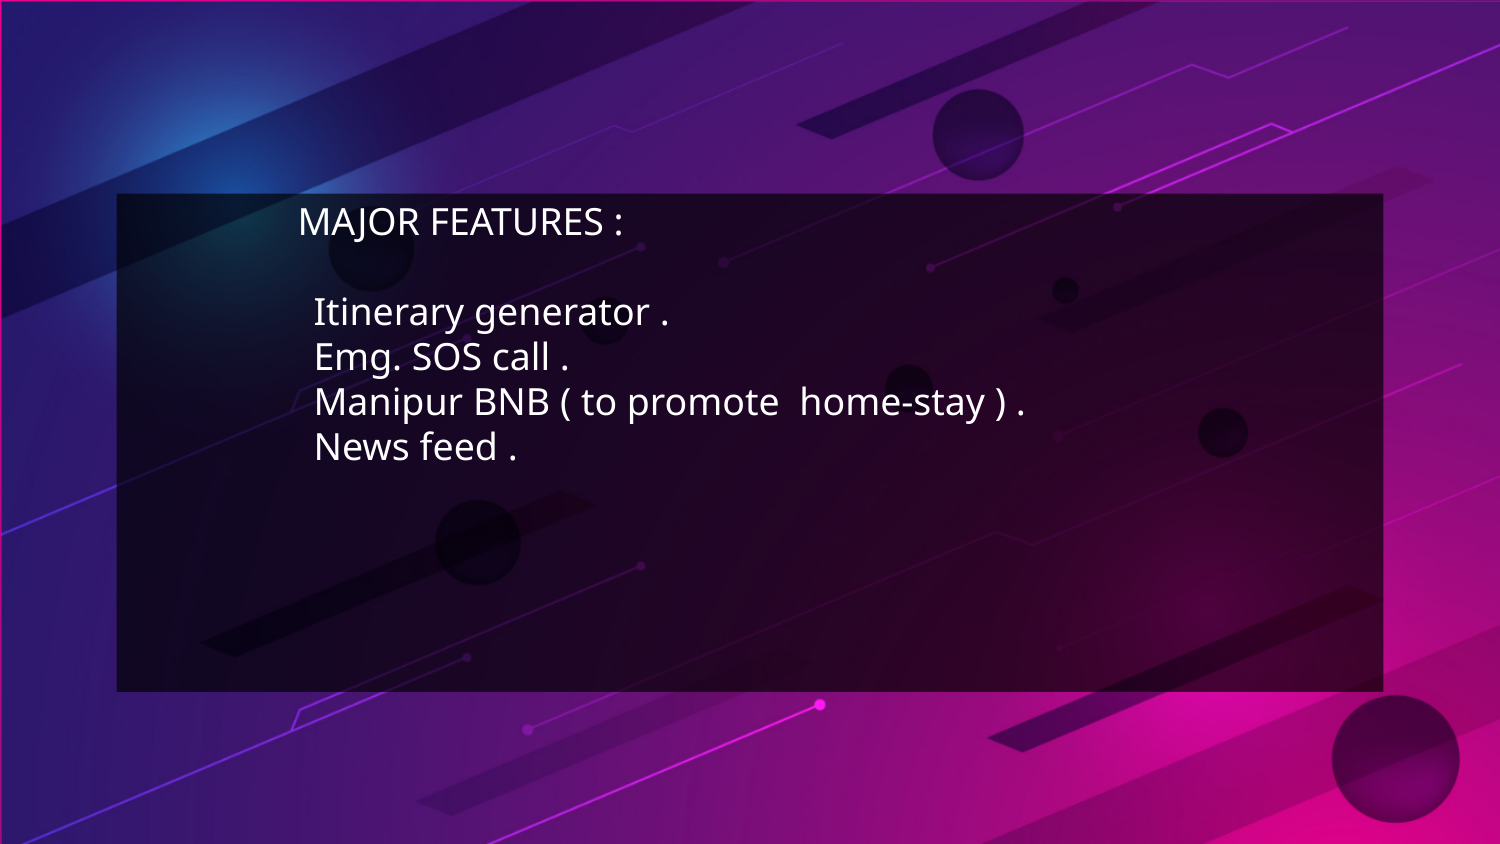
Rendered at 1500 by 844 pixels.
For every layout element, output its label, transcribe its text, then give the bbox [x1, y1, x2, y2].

picture [2, 2, 1500, 844]
subtitle MAJOR FEATURES : Itinerary generator . Emg. SOS call . Manipur BNB ( to promote home-stay ) . News feed . [259, 211, 1241, 529]
